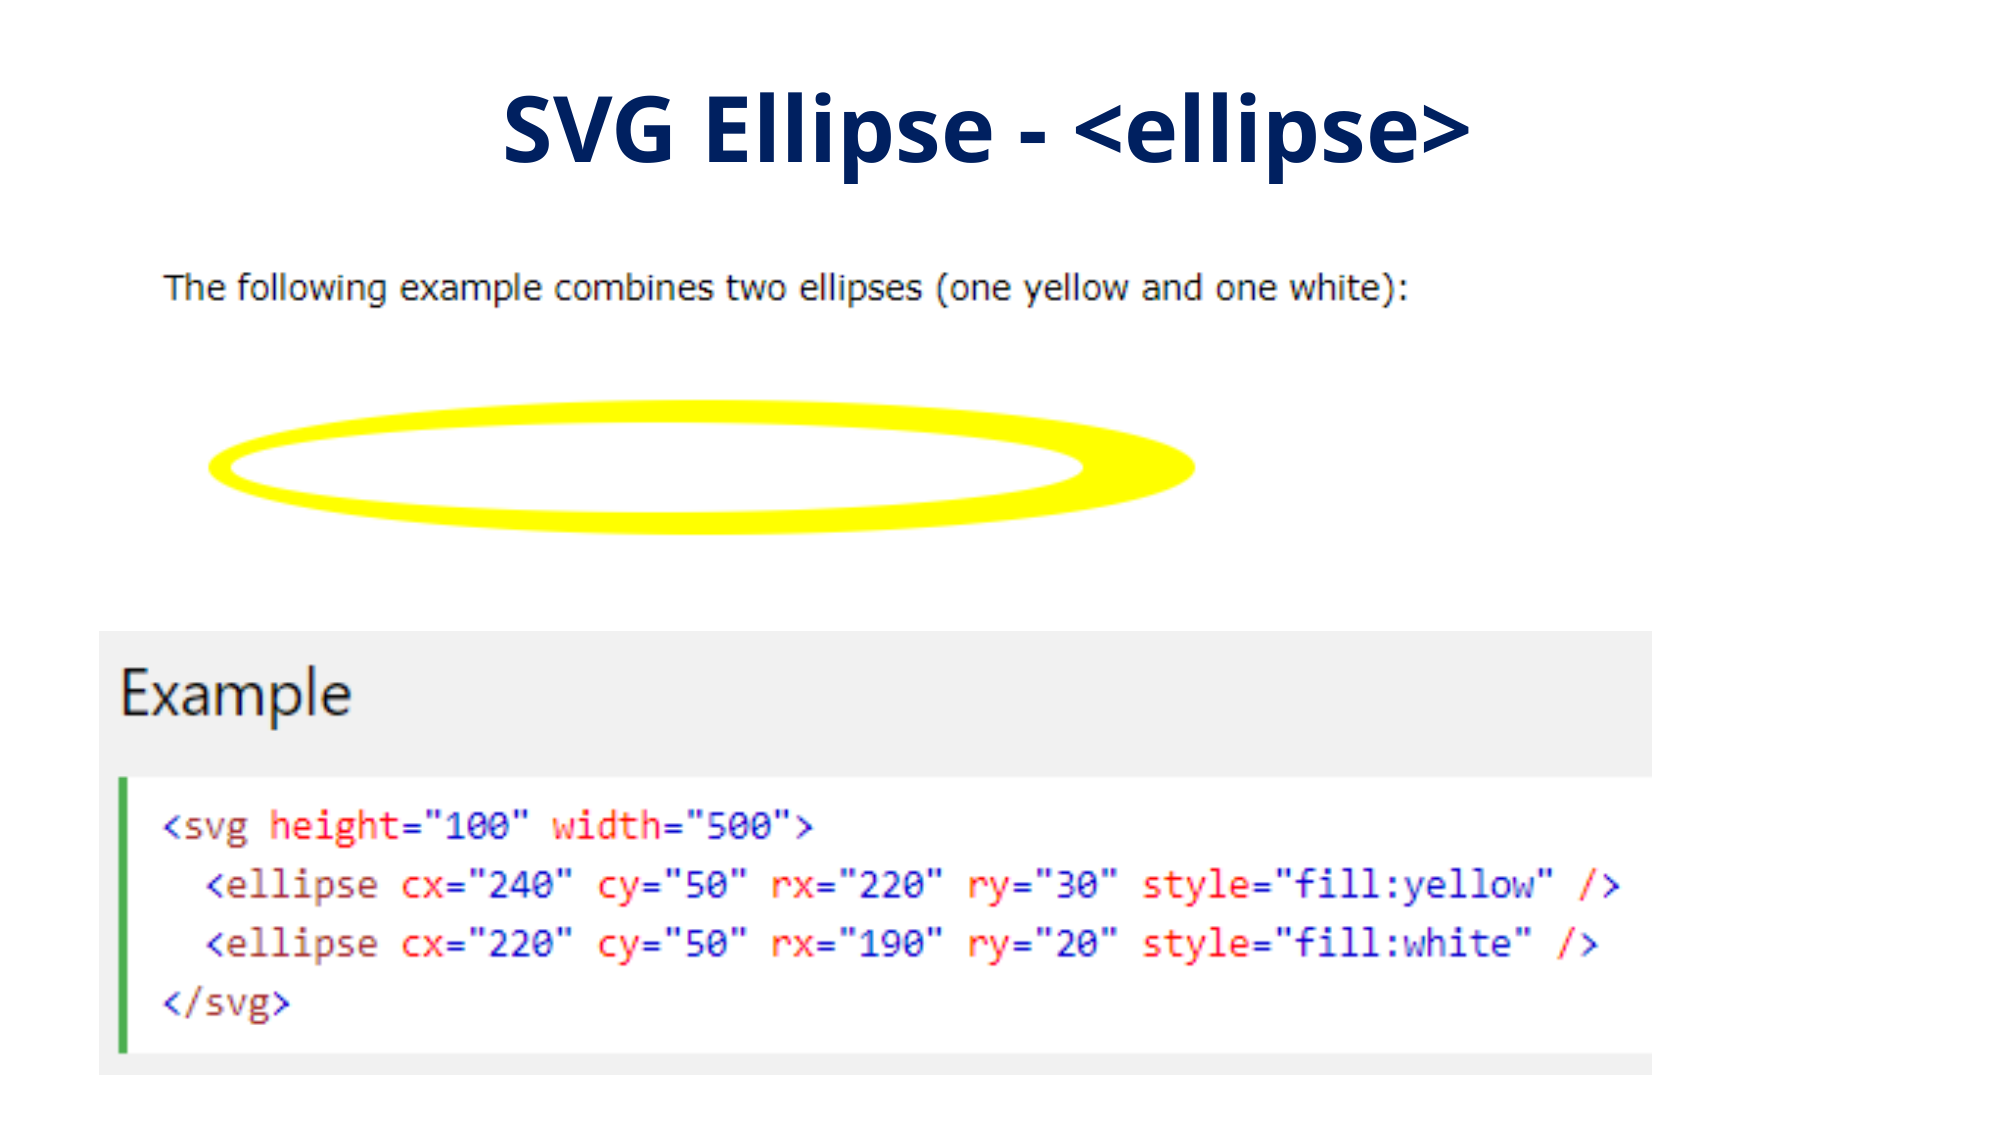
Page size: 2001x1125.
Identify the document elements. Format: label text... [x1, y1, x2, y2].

picture [137, 240, 1425, 568]
picture [99, 631, 1652, 1075]
title SVG Ellipse - <ellipse> [137, 23, 1863, 242]
